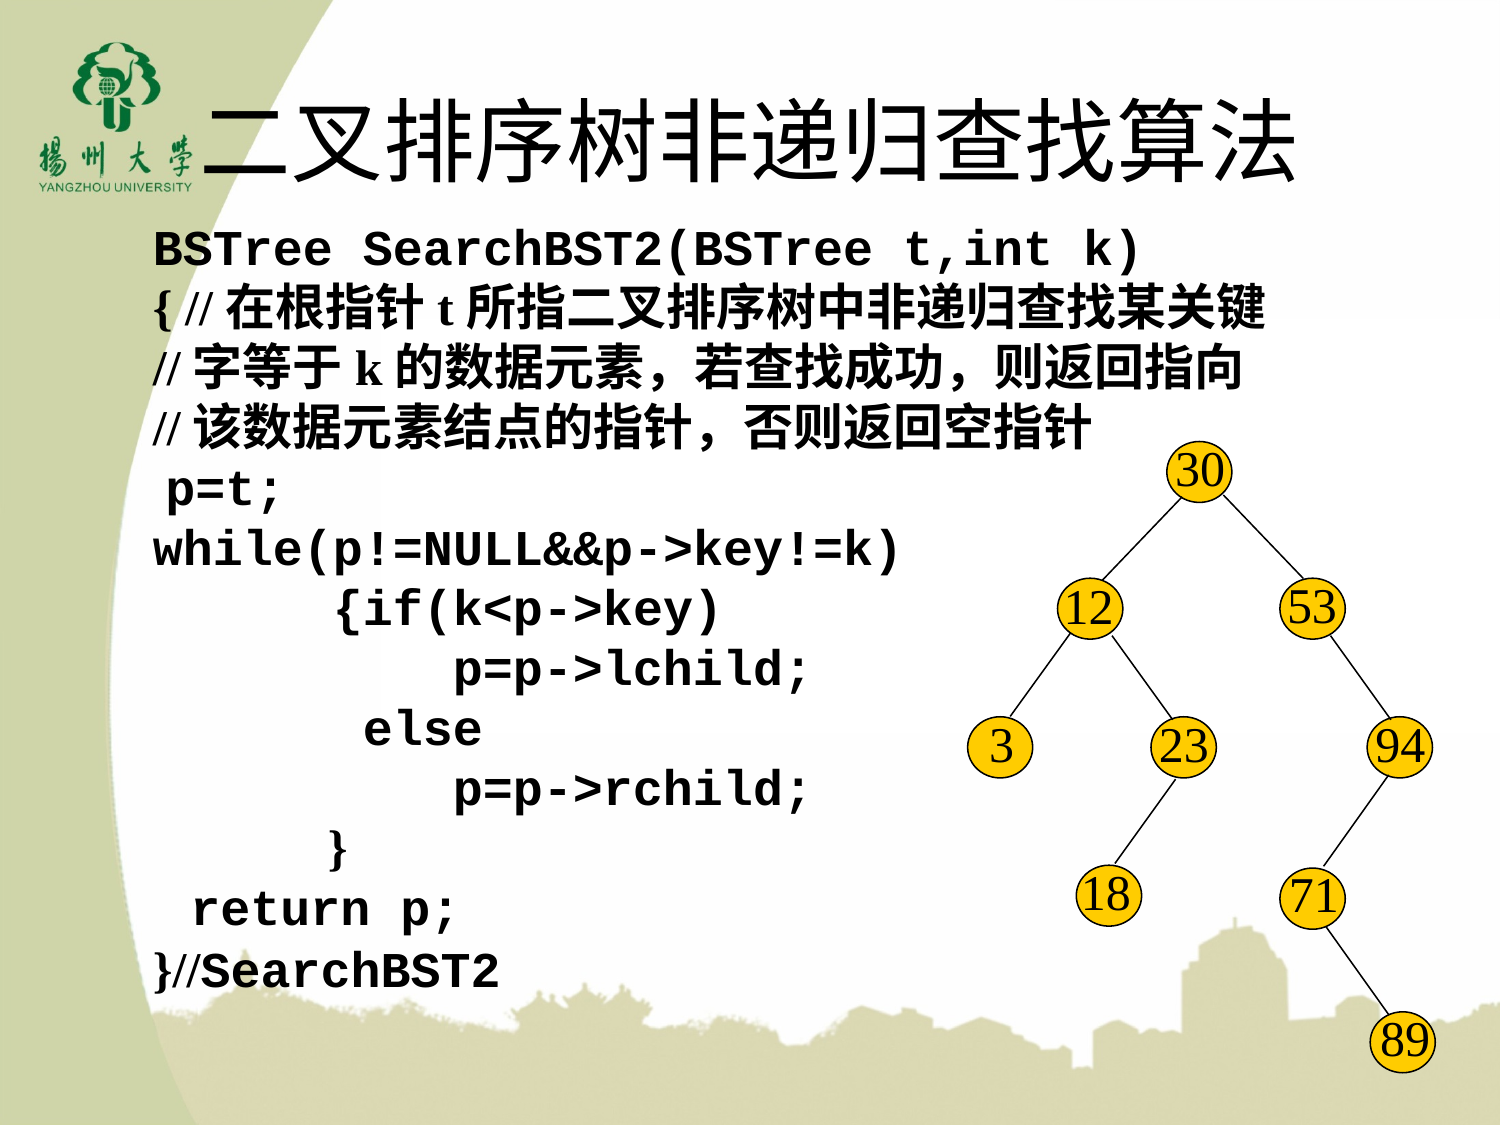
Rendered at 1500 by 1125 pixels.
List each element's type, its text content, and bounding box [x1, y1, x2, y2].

text_box BSTree SearchBST2(BSTree t,int k) { //在根指针t所指二叉排序树中非递归查找某关键 //字等于k的数据元素，若查找成功，则返回指向 //该数据元素结点的指针，否则返回空指针 p=t; while(p!=NULL&&p->key!=k) {if(k<p->key) p=p->lchild; else p=p->rchild; } return p; }//SearchBST2 [29, 207, 1380, 1006]
picture [0, 0, 1500, 1125]
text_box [967, 429, 1474, 1117]
title 二叉排序树非递归查找算法 [74, 44, 1426, 233]
